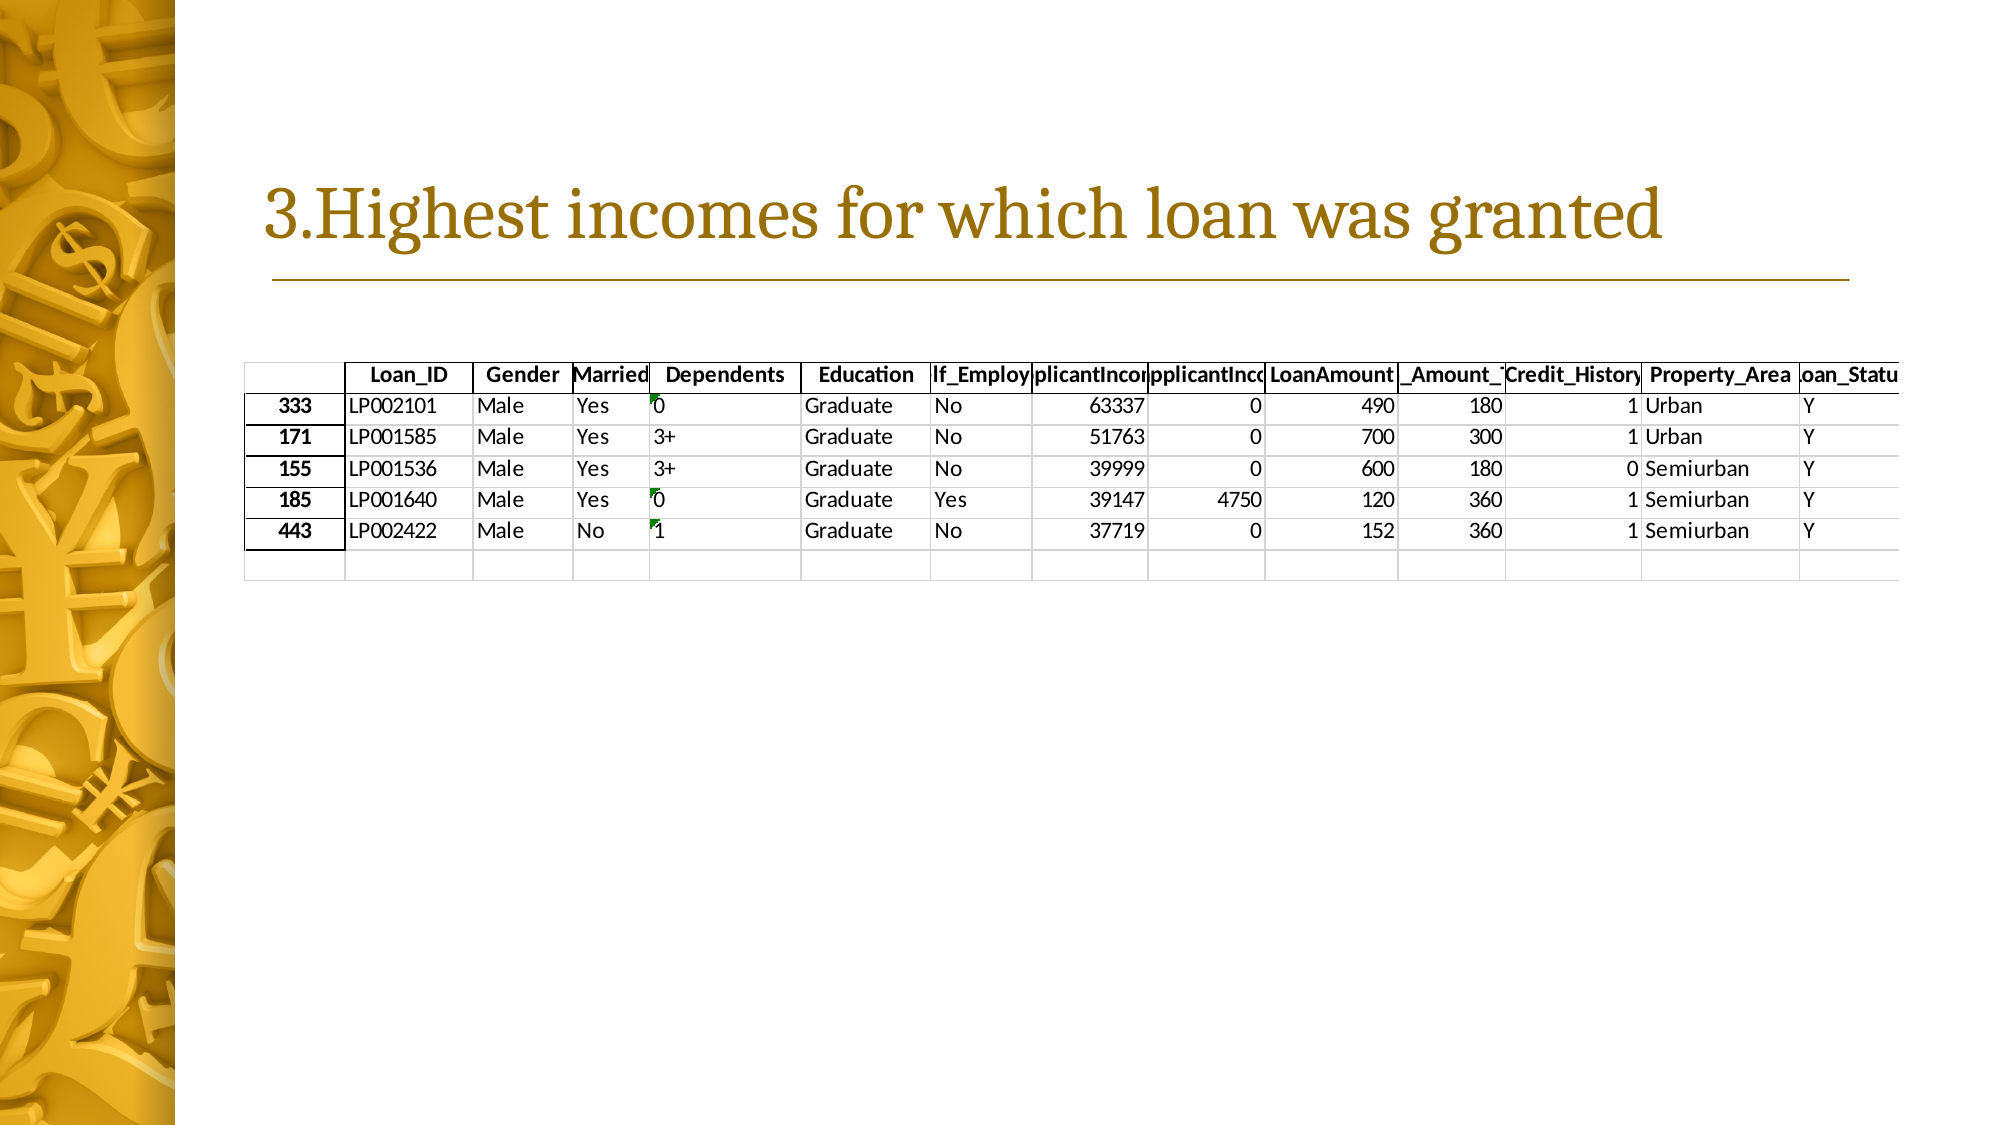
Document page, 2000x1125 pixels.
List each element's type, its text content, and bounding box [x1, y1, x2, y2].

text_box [243, 361, 1901, 583]
picture [0, 0, 175, 1125]
title 3.Highest incomes for which loan was granted [249, 62, 1863, 263]
